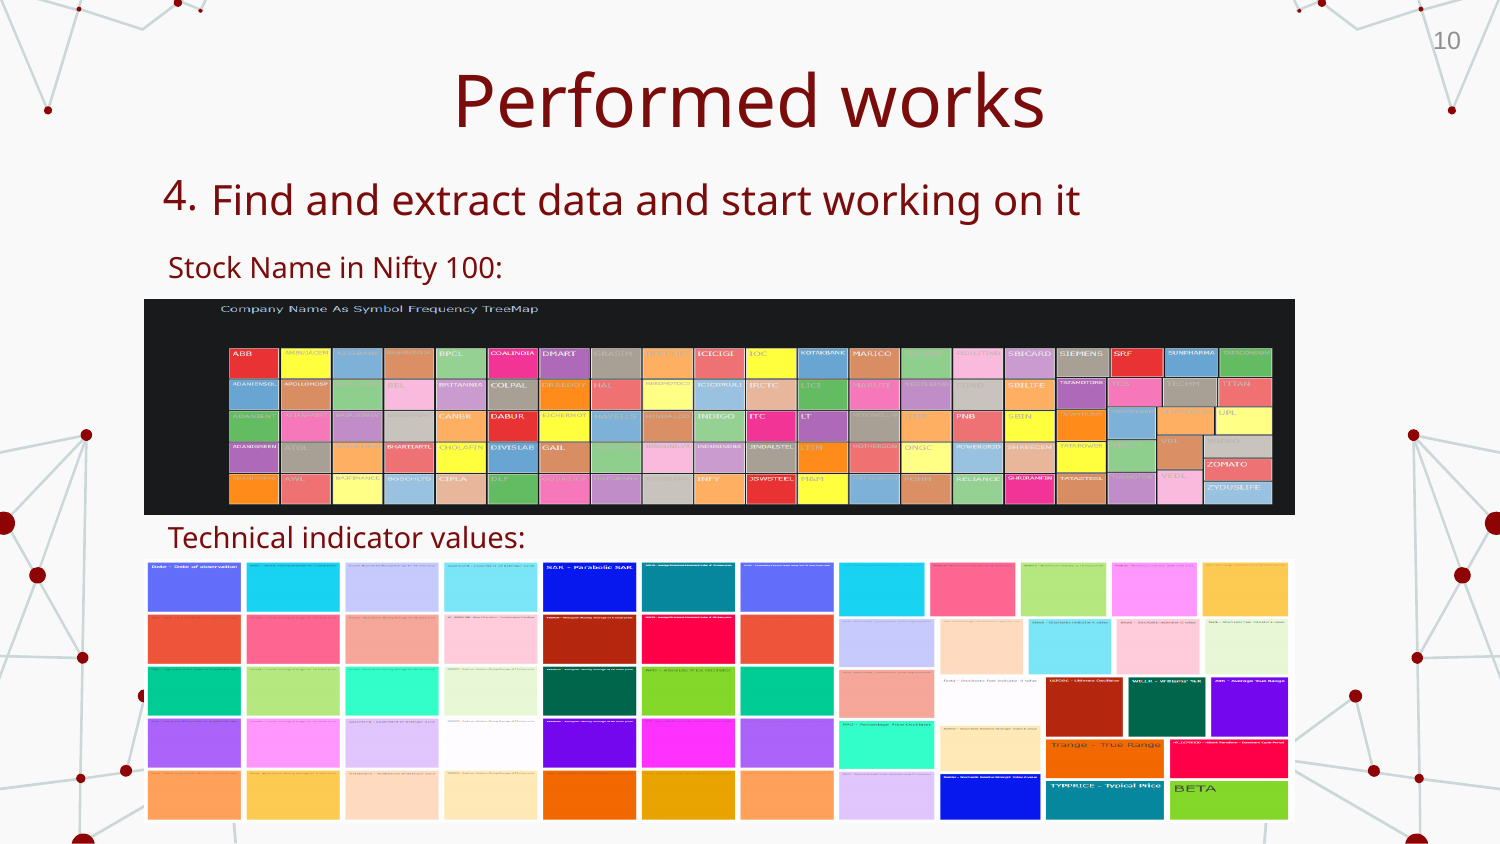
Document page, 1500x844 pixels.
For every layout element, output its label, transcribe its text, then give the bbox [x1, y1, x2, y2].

text_box Find and extract data and start working on it [195, 158, 1304, 285]
slide_number 10 [1138, 16, 1476, 62]
text_box 4. [145, 154, 216, 226]
title Performed works [118, 39, 1382, 134]
picture [144, 299, 1296, 515]
picture [144, 559, 1296, 823]
text_box Technical indicator values: [65, 492, 629, 581]
text_box Stock Name in Nifty 100: [53, 240, 618, 293]
